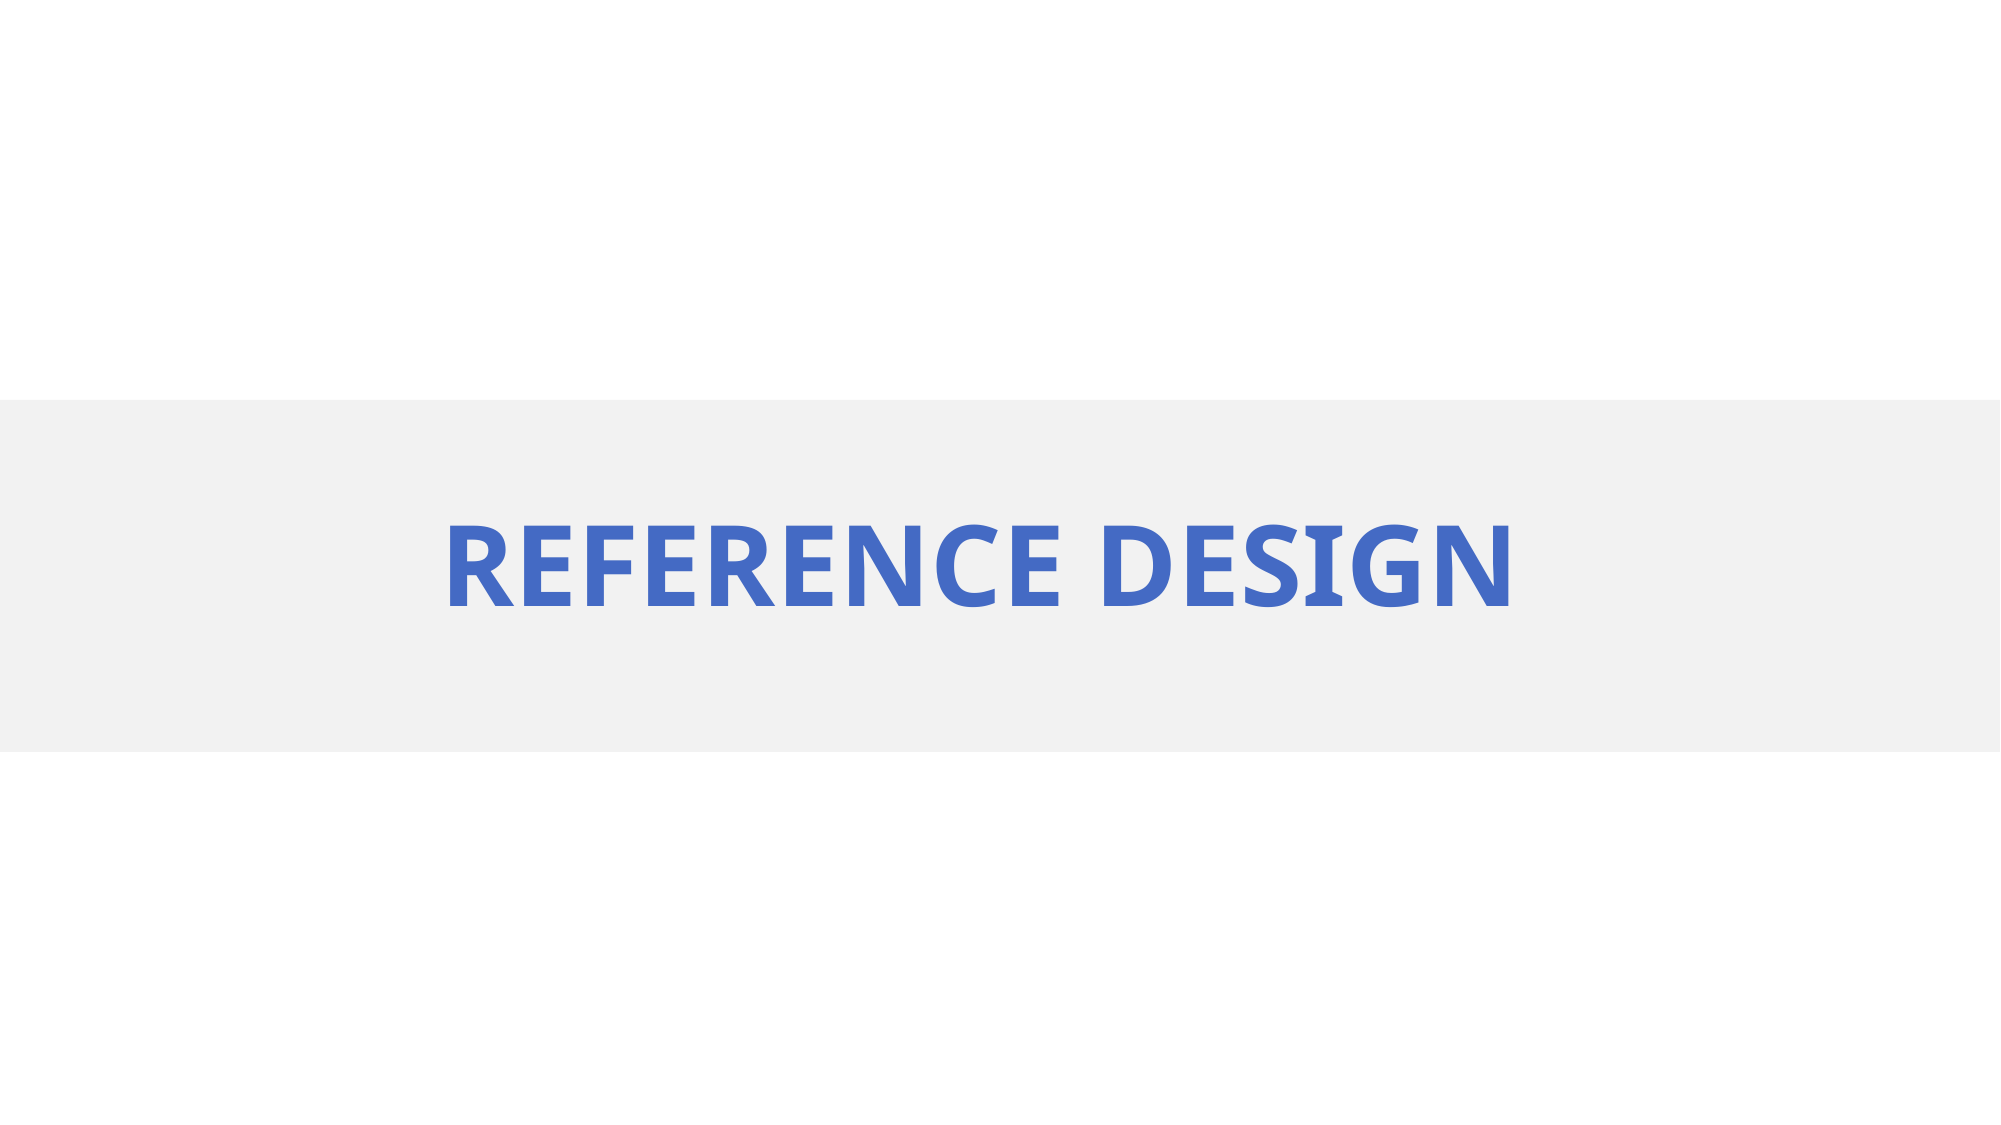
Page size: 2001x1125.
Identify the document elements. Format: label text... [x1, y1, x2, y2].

text_box [0, 399, 2000, 753]
text_box Reference Design [425, 486, 1535, 637]
